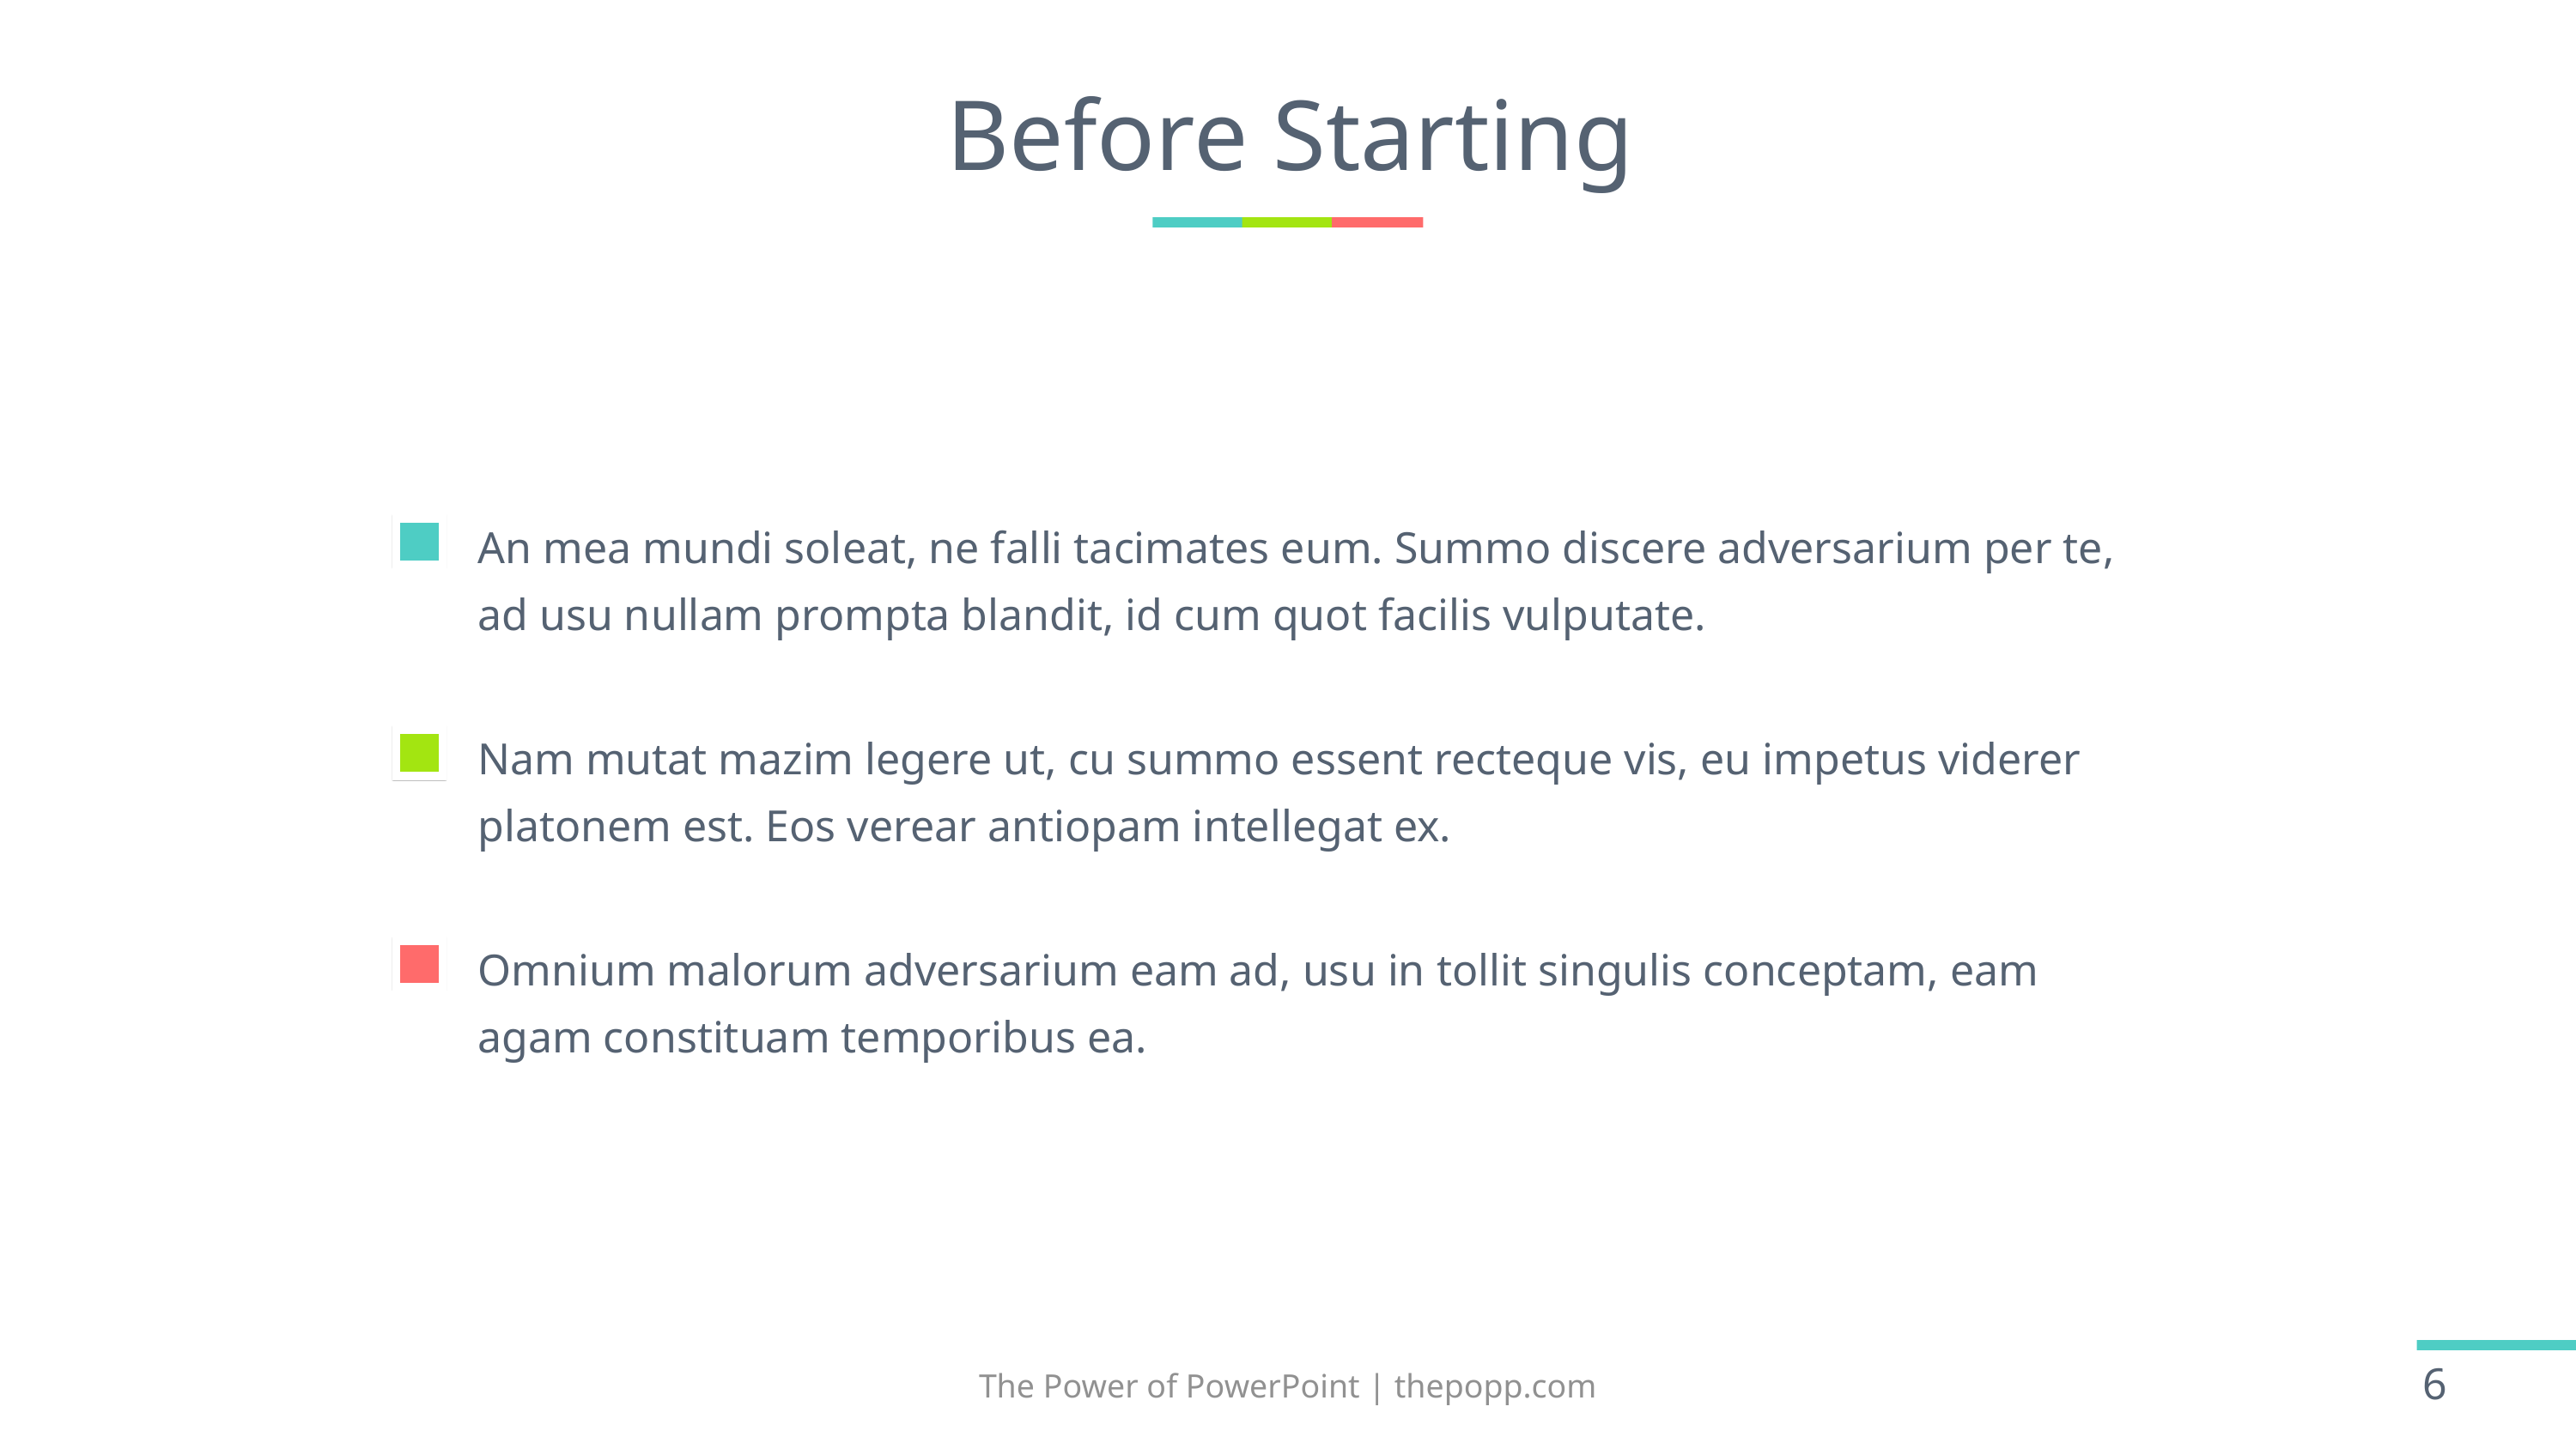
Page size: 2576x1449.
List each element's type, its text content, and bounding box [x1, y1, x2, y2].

footer The Power of PowerPoint | thepopp.com [853, 1349, 1723, 1427]
list Nam mutat mazim legere ut, cu summo essent recteque vis, eu impetus viderer platonem est. Eos verear antiopam intellegat ex. [465, 709, 2147, 882]
slide_number 6 [2409, 1351, 2576, 1421]
title Before Starting [69, 49, 2512, 230]
list An mea mundi soleat, ne falli tacimates eum. Summo discere adversarium per te, ad usu nullam prompta blandit, id cum quot facilis vulputate. [465, 498, 2147, 671]
list Omnium malorum adversarium eam ad, usu in tollit singulis conceptam, eam agam constituam temporibus ea. [465, 920, 2147, 1094]
